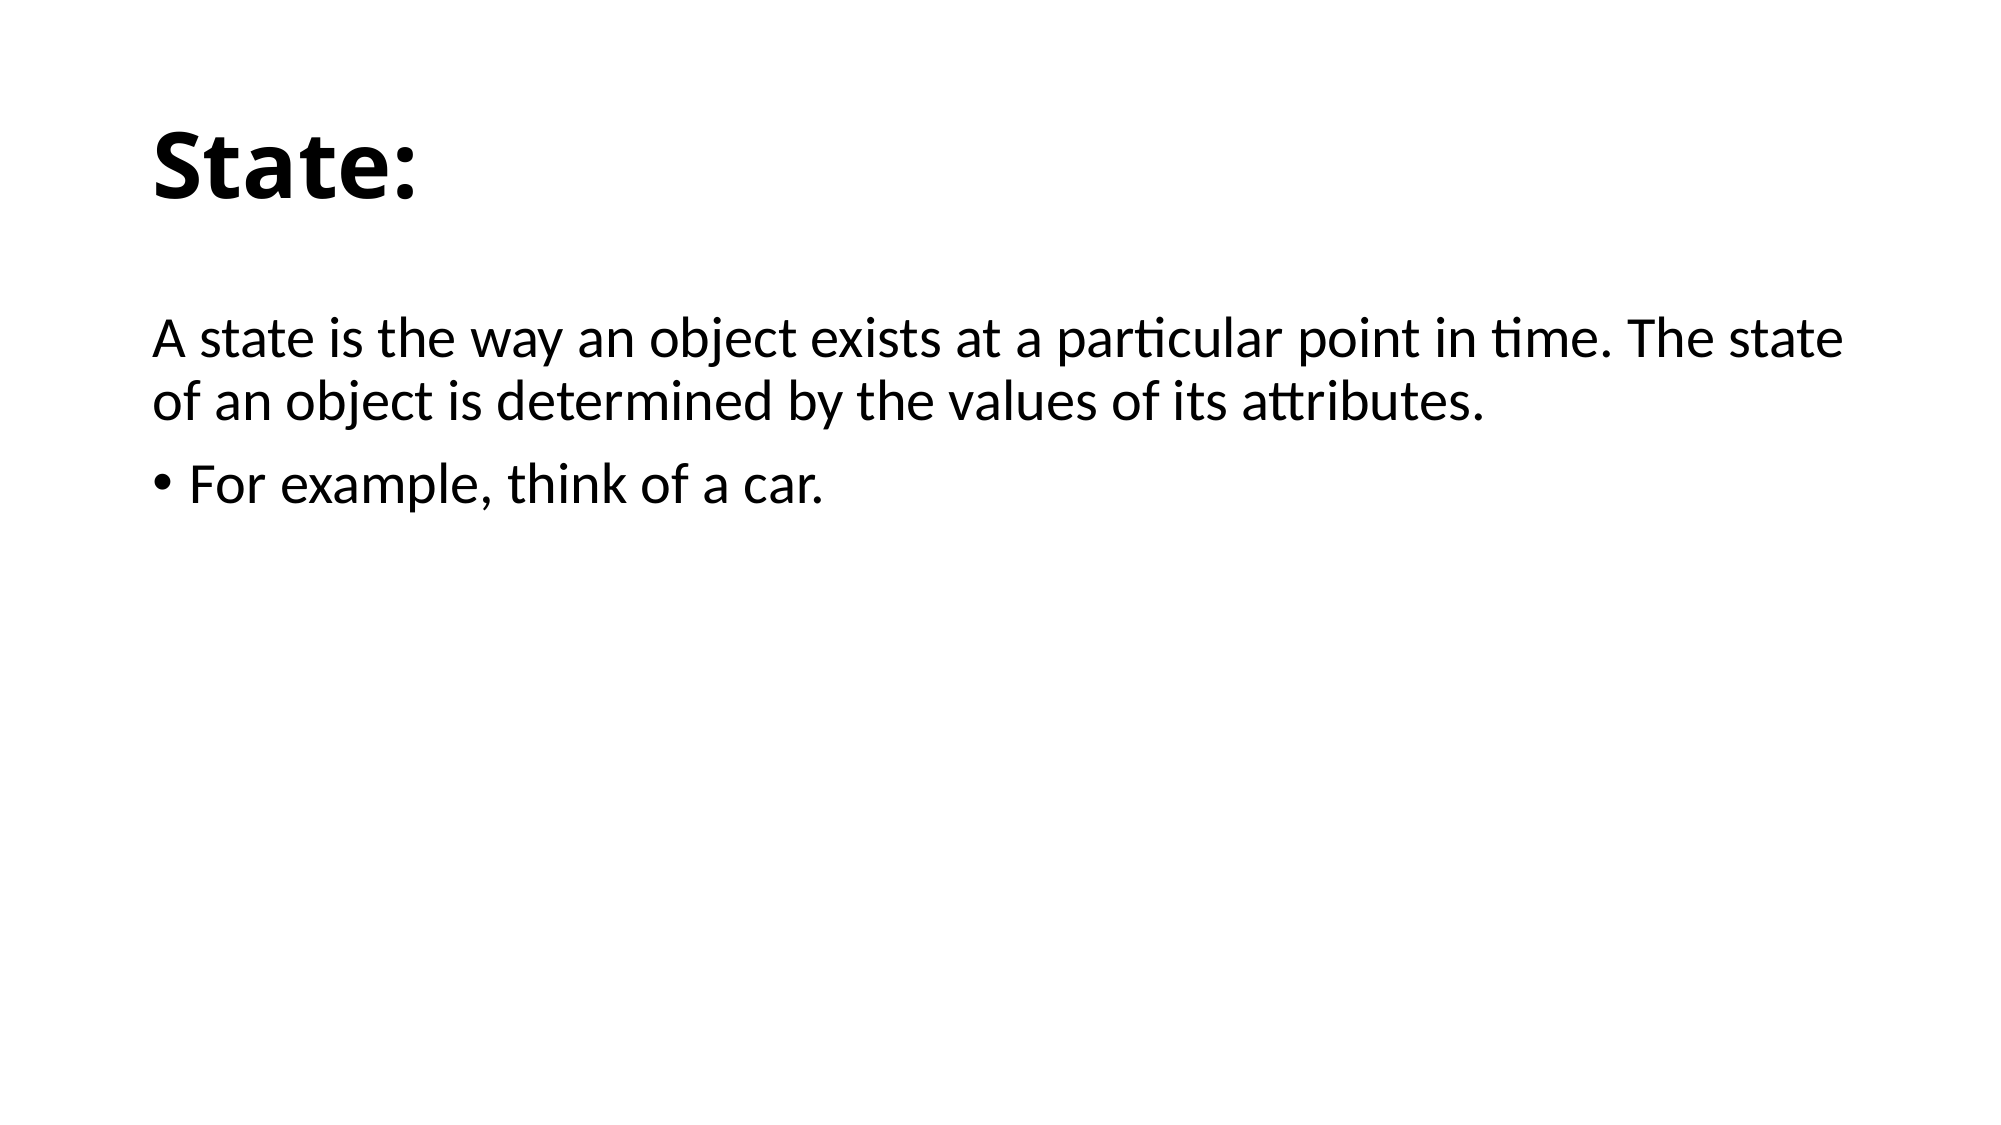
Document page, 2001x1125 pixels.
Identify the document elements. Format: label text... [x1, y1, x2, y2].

list A state is the way an object exists at a particular point in time. The state of an object is determined by the values of its attributes. For example, think of a car. [137, 299, 1863, 1014]
title State: [137, 59, 1863, 278]
